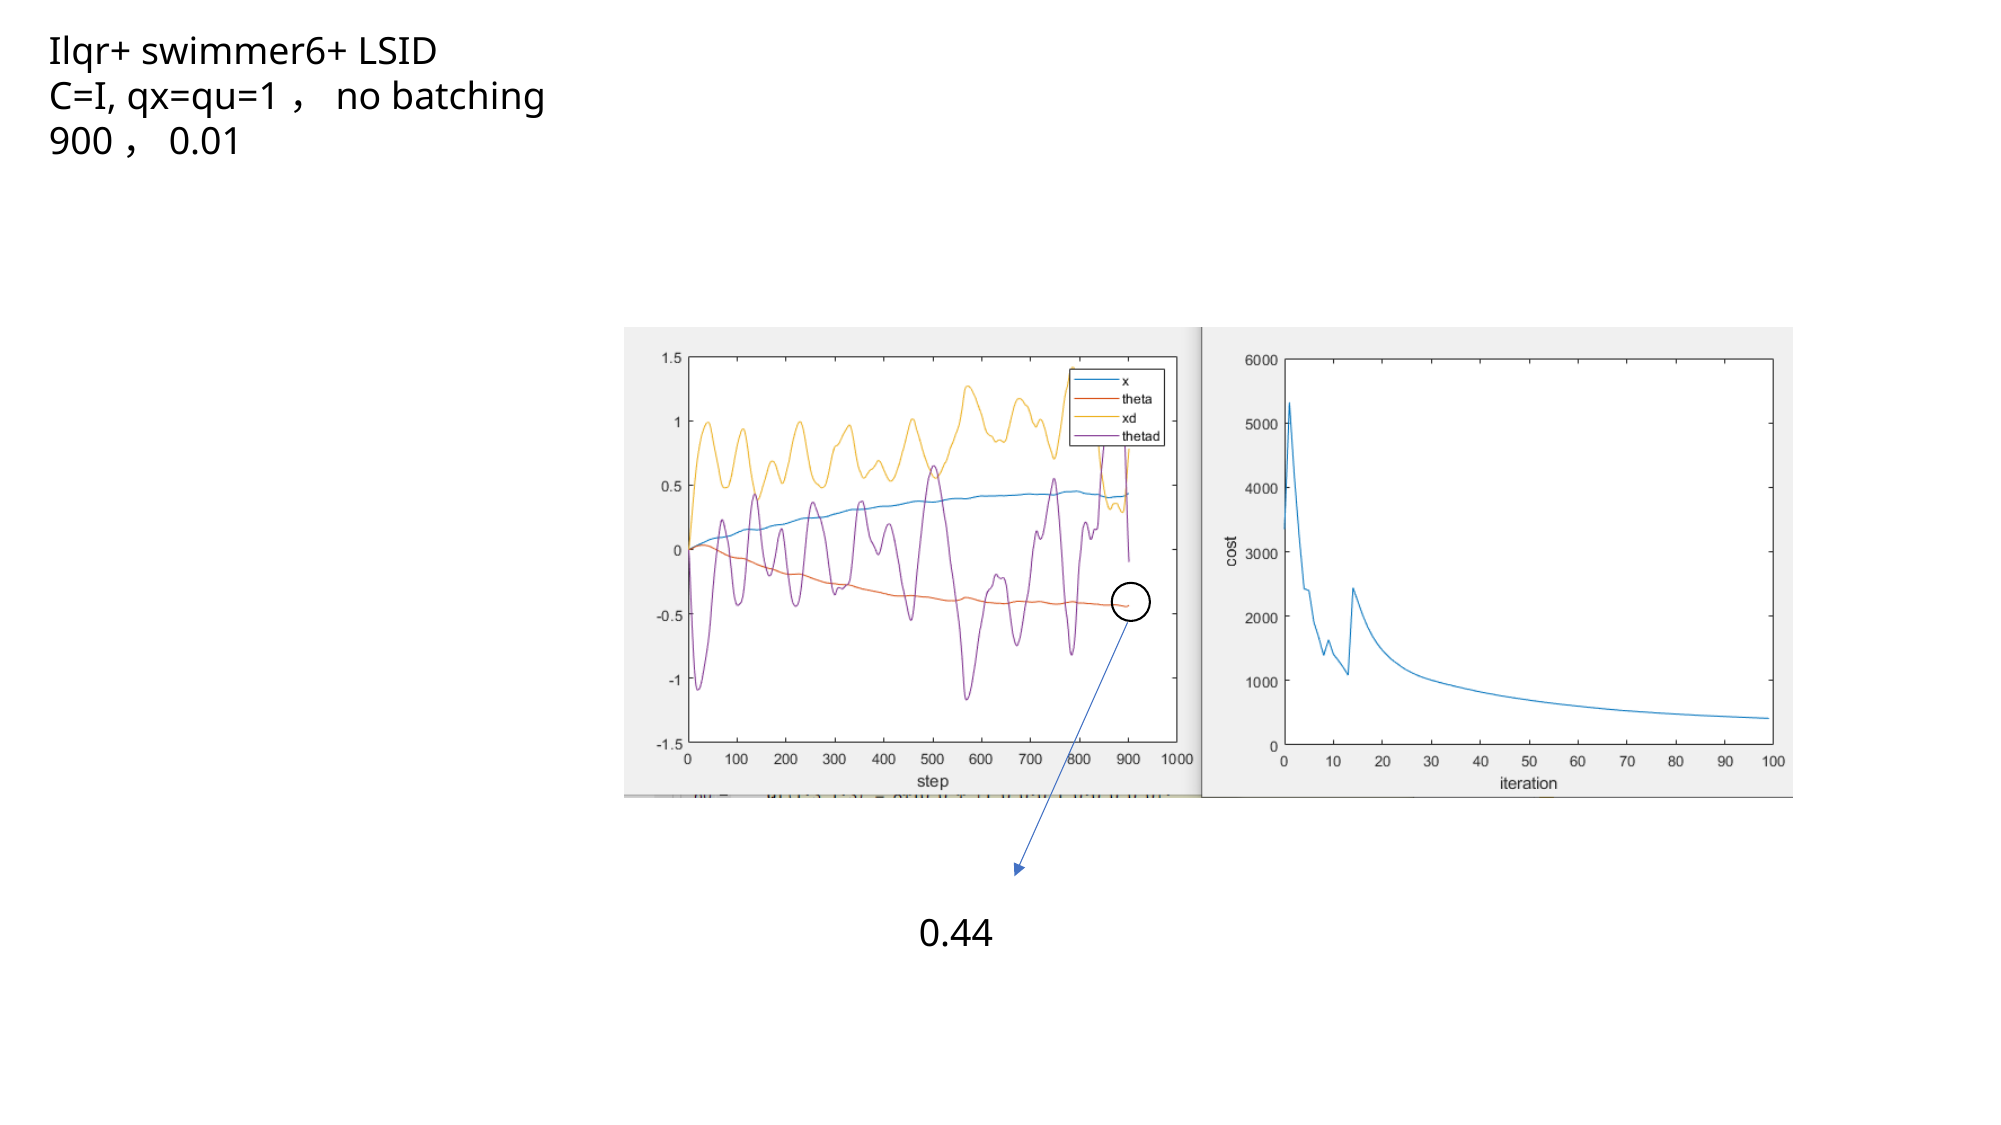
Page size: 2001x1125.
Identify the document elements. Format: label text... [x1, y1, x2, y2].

text_box Ilqr+ swimmer6+ LSID C=I, qx=qu=1，no batching 900，0.01 [34, 19, 581, 170]
picture [624, 327, 1793, 798]
text_box 0.44 [903, 901, 1199, 961]
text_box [1014, 622, 1128, 877]
